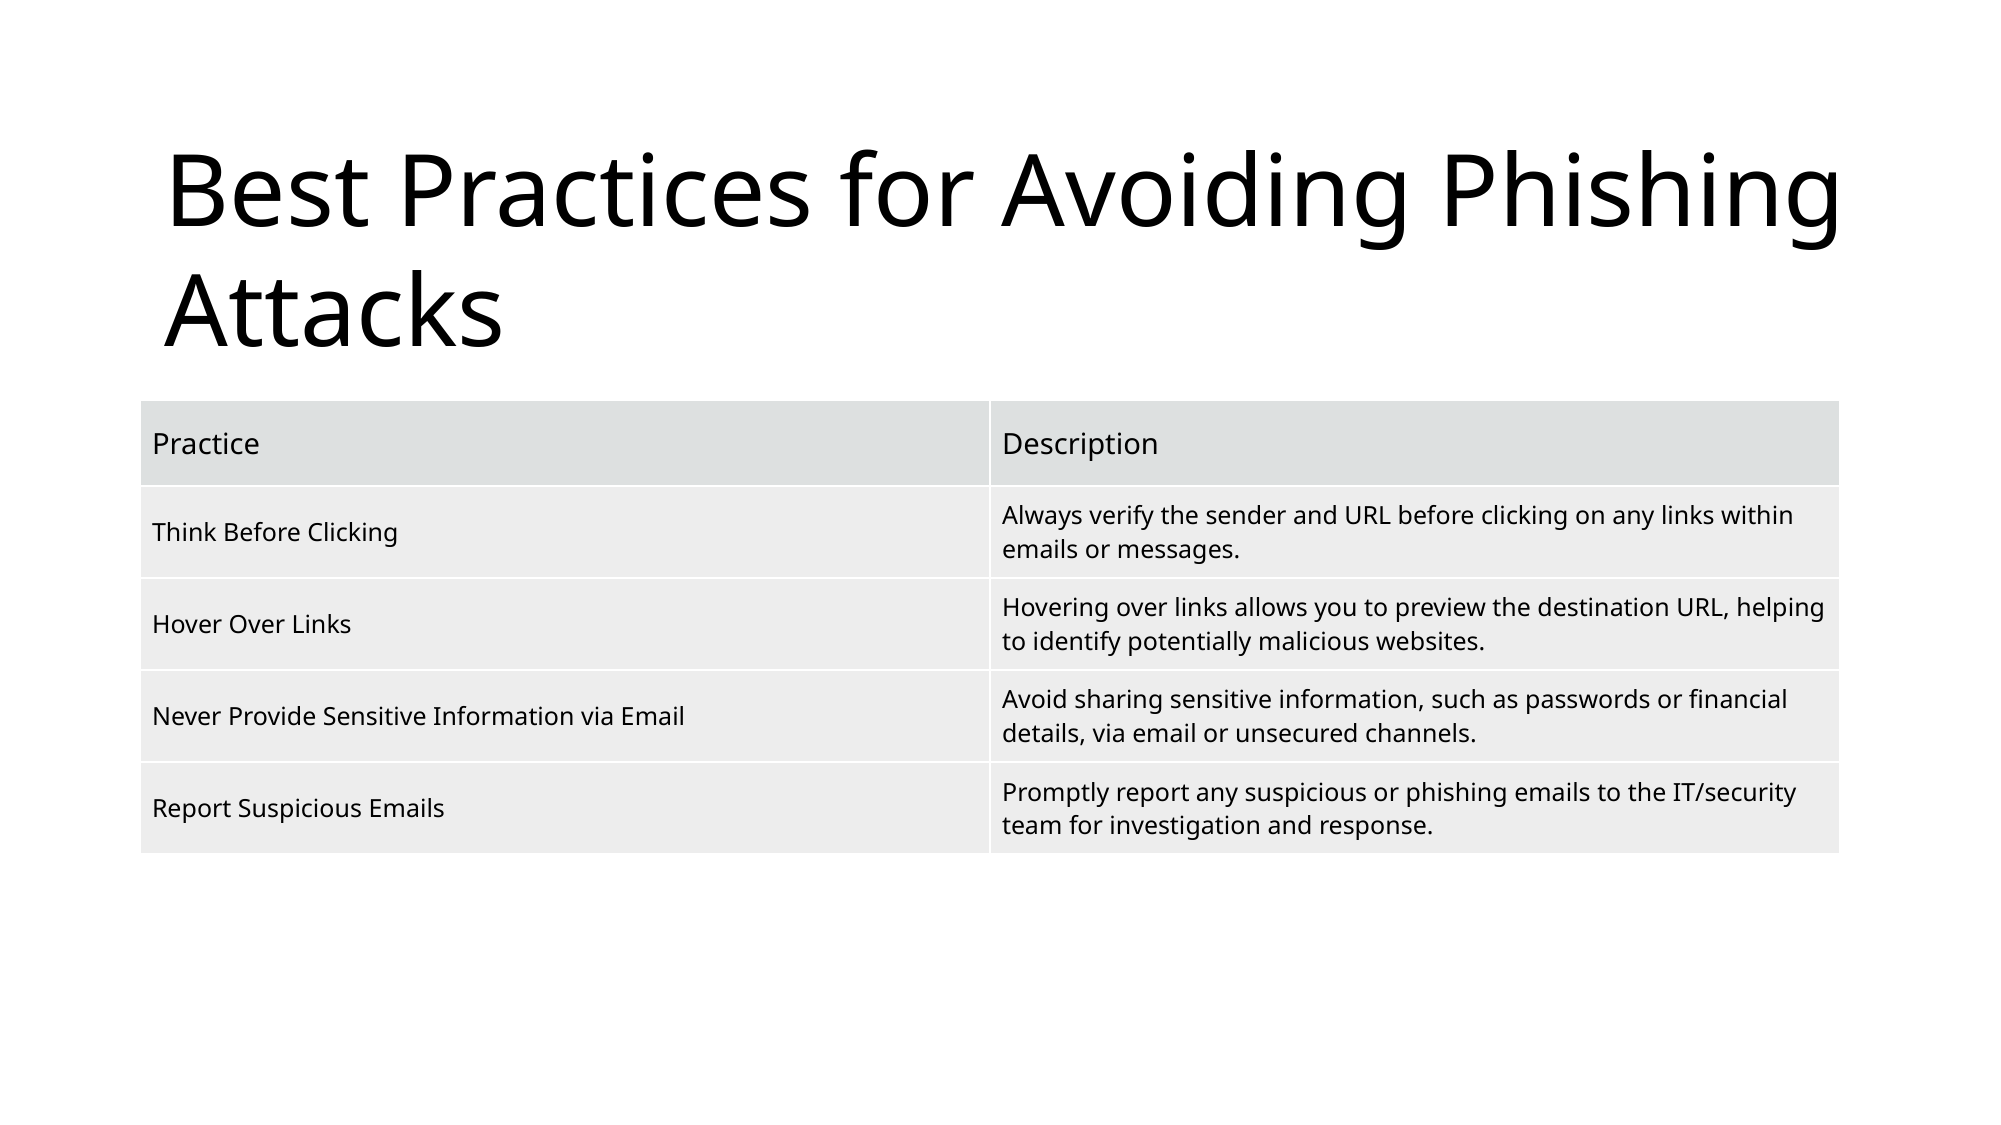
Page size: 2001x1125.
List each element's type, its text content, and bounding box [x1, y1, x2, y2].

table_cell Hovering over links allows you to preview the destination URL, helping to identify potentially malicious websites. [991, 579, 1839, 669]
table_cell Avoid sharing sensitive information, such as passwords or financial details, via email or unsecured channels. [991, 671, 1839, 761]
table_cell Think Before Clicking [141, 487, 989, 577]
table_header Description [991, 401, 1839, 485]
table_cell Promptly report any suspicious or phishing emails to the IT/security team for investigation and response. [991, 763, 1839, 853]
table_header Practice [141, 401, 989, 485]
table_cell Never Provide Sensitive Information via Email [141, 671, 989, 761]
table_cell Report Suspicious Emails [141, 763, 989, 853]
text_box Best Practices for Avoiding Phishing Attacks [149, 118, 1863, 336]
table_cell Hover Over Links [141, 579, 989, 669]
table_cell Always verify the sender and URL before clicking on any links within emails or messages. [991, 487, 1839, 577]
